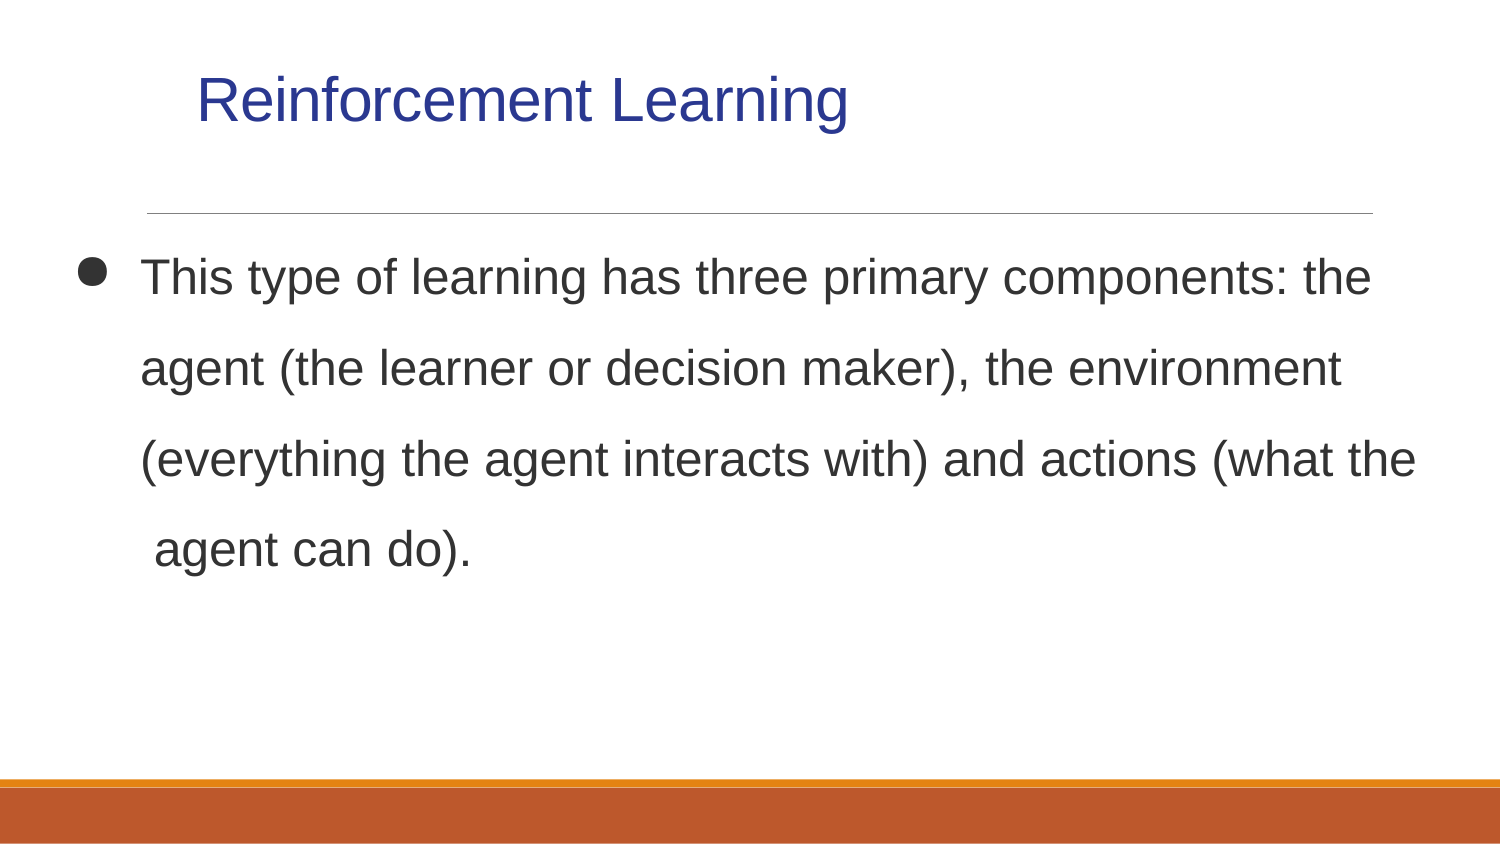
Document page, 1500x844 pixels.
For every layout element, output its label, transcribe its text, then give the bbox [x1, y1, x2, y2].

text_box This type of learning has three primary components: the agent (the learner or decision maker), the environment (everything the agent interacts with) and actions (what the agent can do). [70, 212, 1423, 577]
title Reinforcement Learning [193, 0, 862, 135]
